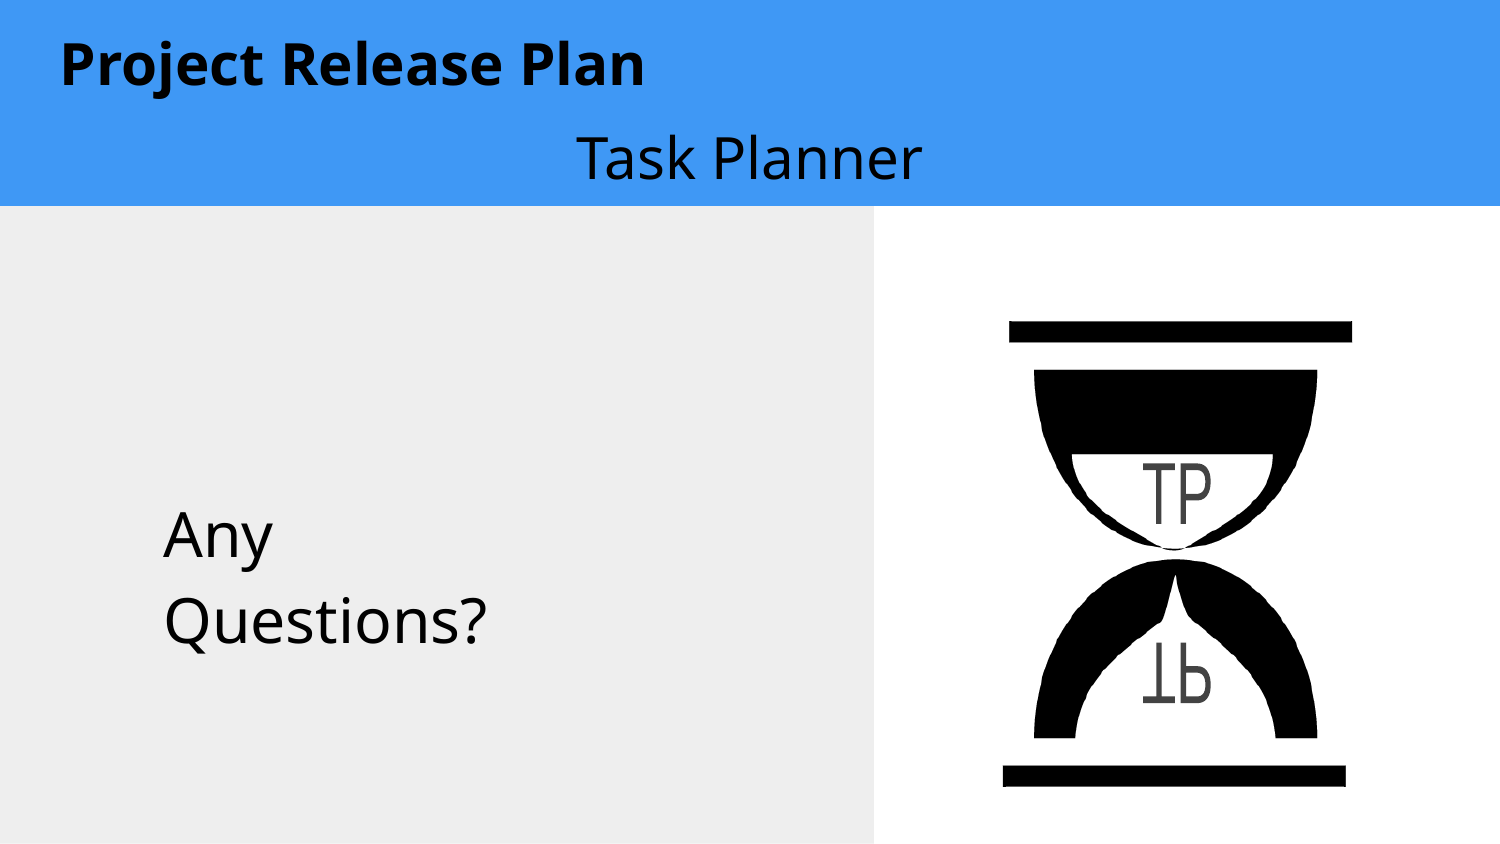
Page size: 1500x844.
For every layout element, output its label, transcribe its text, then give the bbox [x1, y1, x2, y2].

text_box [936, 313, 1417, 794]
title Task Planner [51, 106, 1449, 201]
title Project Release Plan [44, 12, 1414, 107]
list Any Questions? [148, 468, 628, 582]
text_box [0, 206, 874, 844]
